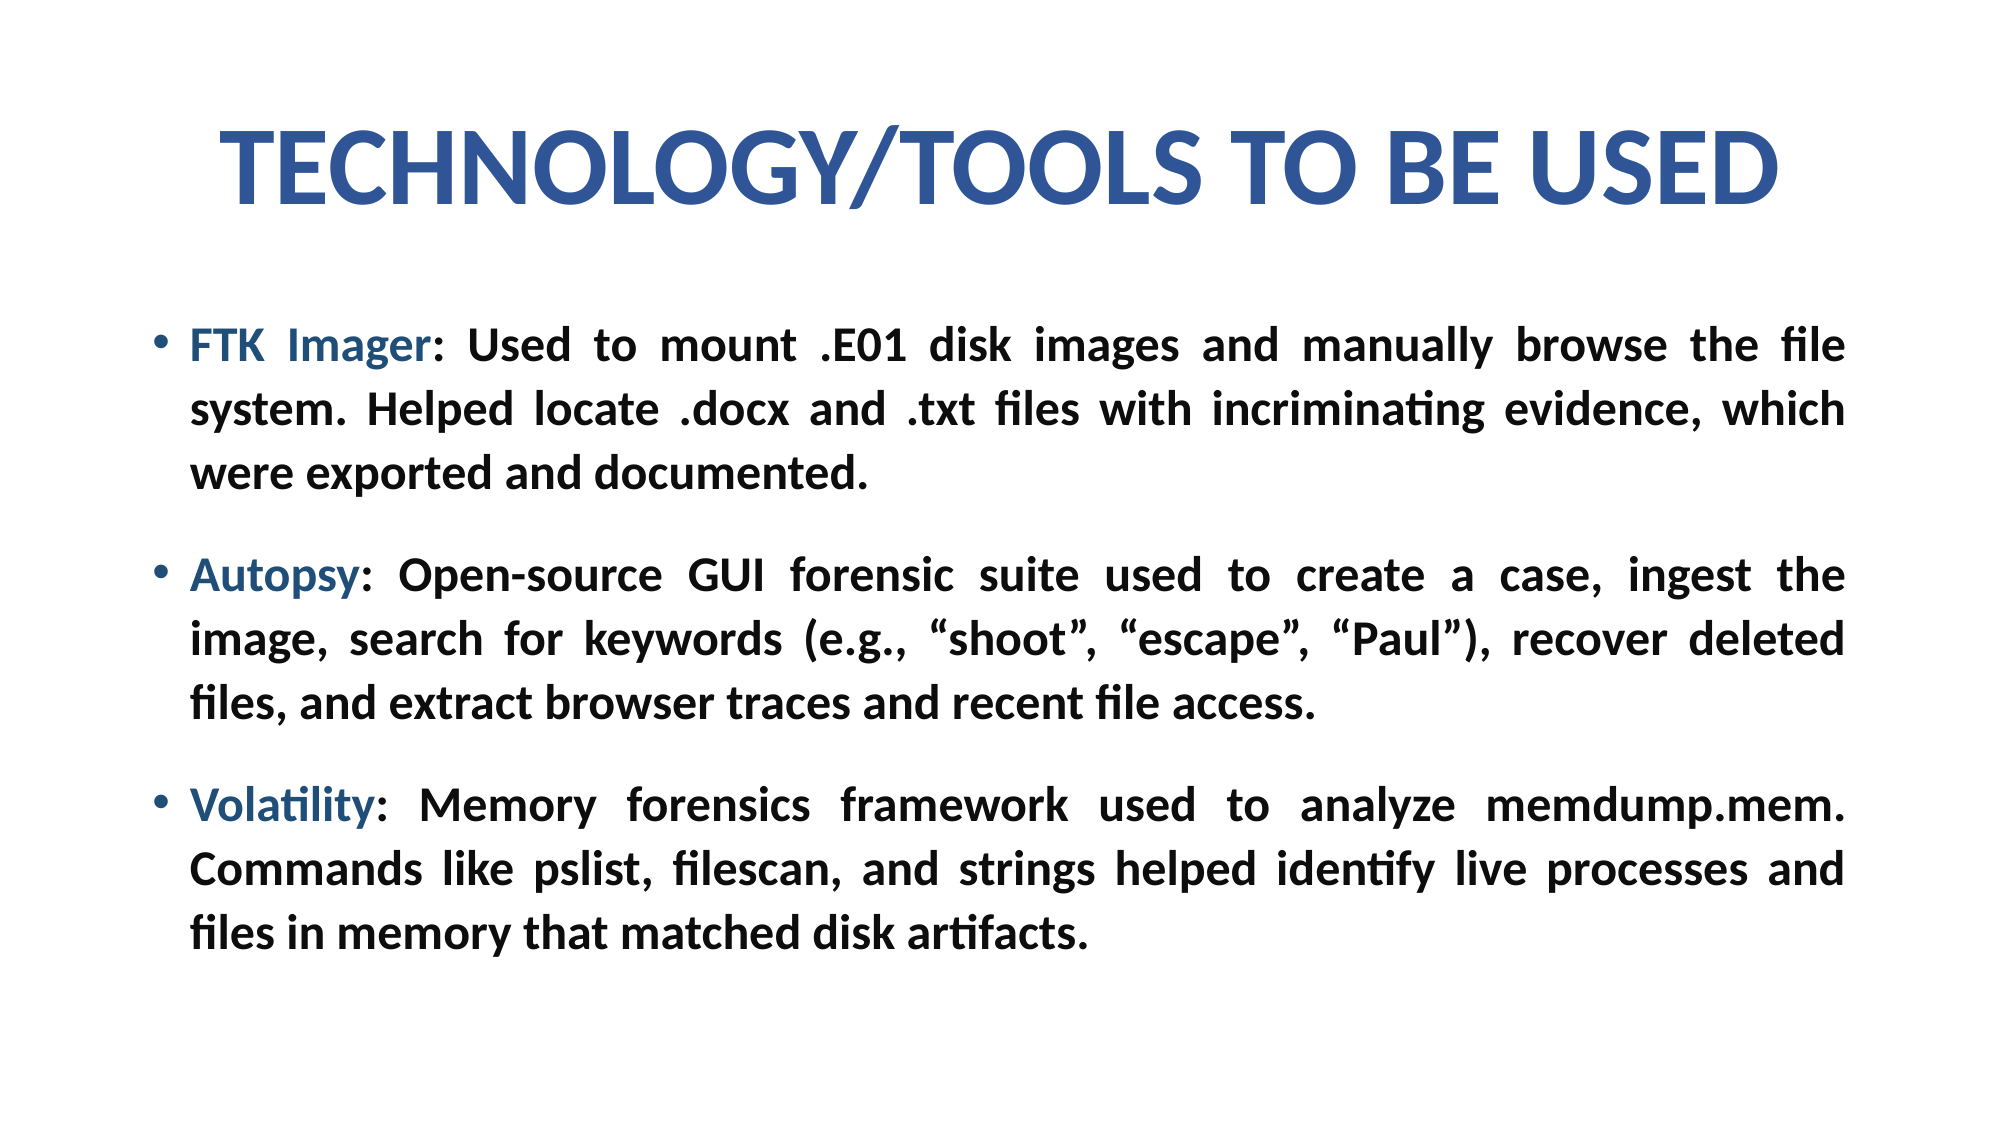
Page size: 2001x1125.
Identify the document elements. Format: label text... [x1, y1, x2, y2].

title TECHNOLOGY/TOOLS TO BE USED [137, 59, 1863, 278]
list FTK Imager: Used to mount .E01 disk images and manually browse the file system. Helped locate .docx and .txt files with incriminating evidence, which were exported and documented. Autopsy: Open-source GUI forensic suite used to create a case, ingest the image, search for keywords (e.g., “shoot”, “escape”, “Paul”), recover deleted files, and extract browser traces and recent file access. Volatility: Memory forensics framework used to analyze memdump.mem. Commands like pslist, filescan, and strings helped identify live processes and files in memory that matched disk artifacts. [137, 299, 1863, 1014]
